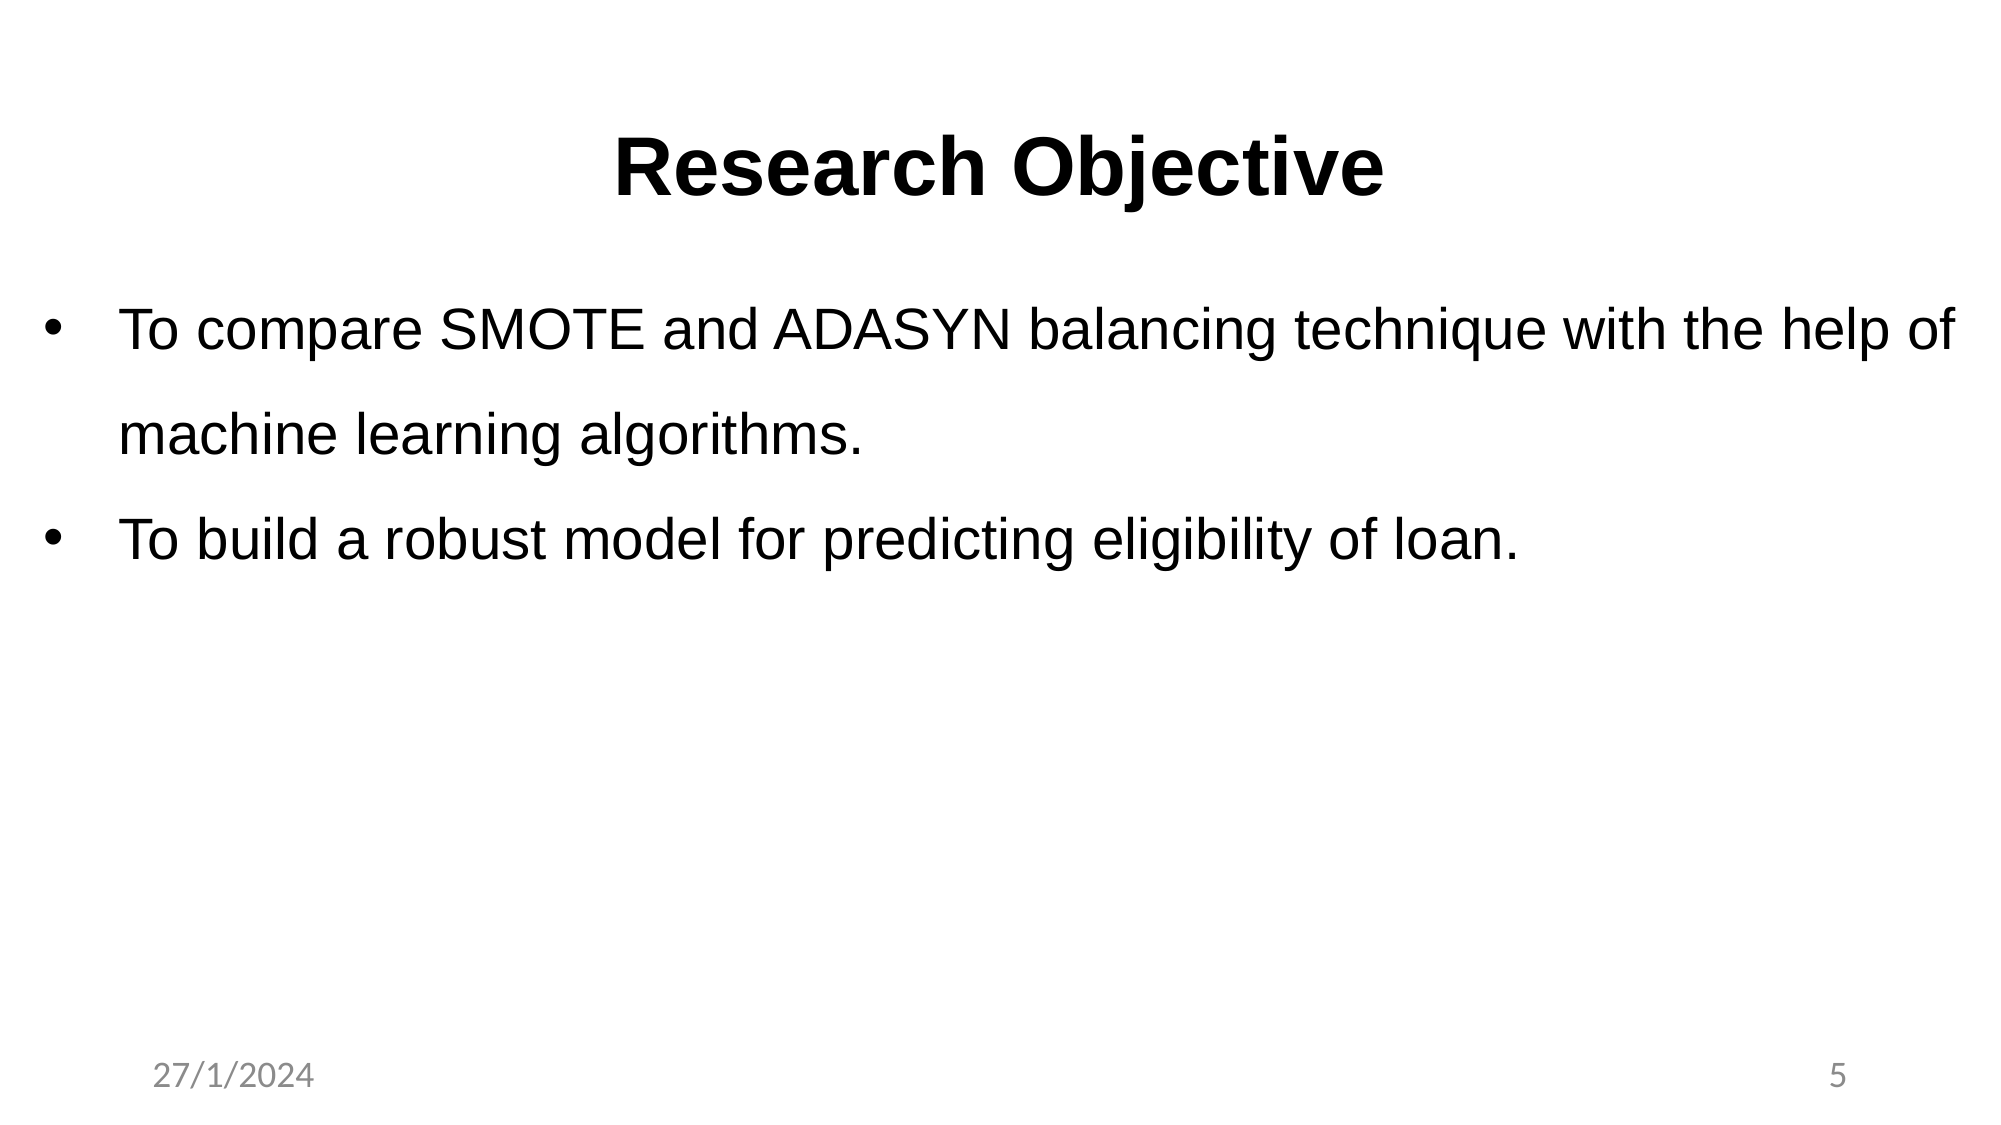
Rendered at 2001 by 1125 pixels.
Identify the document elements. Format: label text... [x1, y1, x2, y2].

slide_number 5 [1412, 1042, 1863, 1103]
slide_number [137, 1042, 588, 1103]
text_box To compare SMOTE and ADASYN balancing technique with the help of machine learning algorithms. To build a robust model for predicting eligibility of loan. [28, 249, 1975, 684]
title Research Objective [137, 59, 1863, 249]
